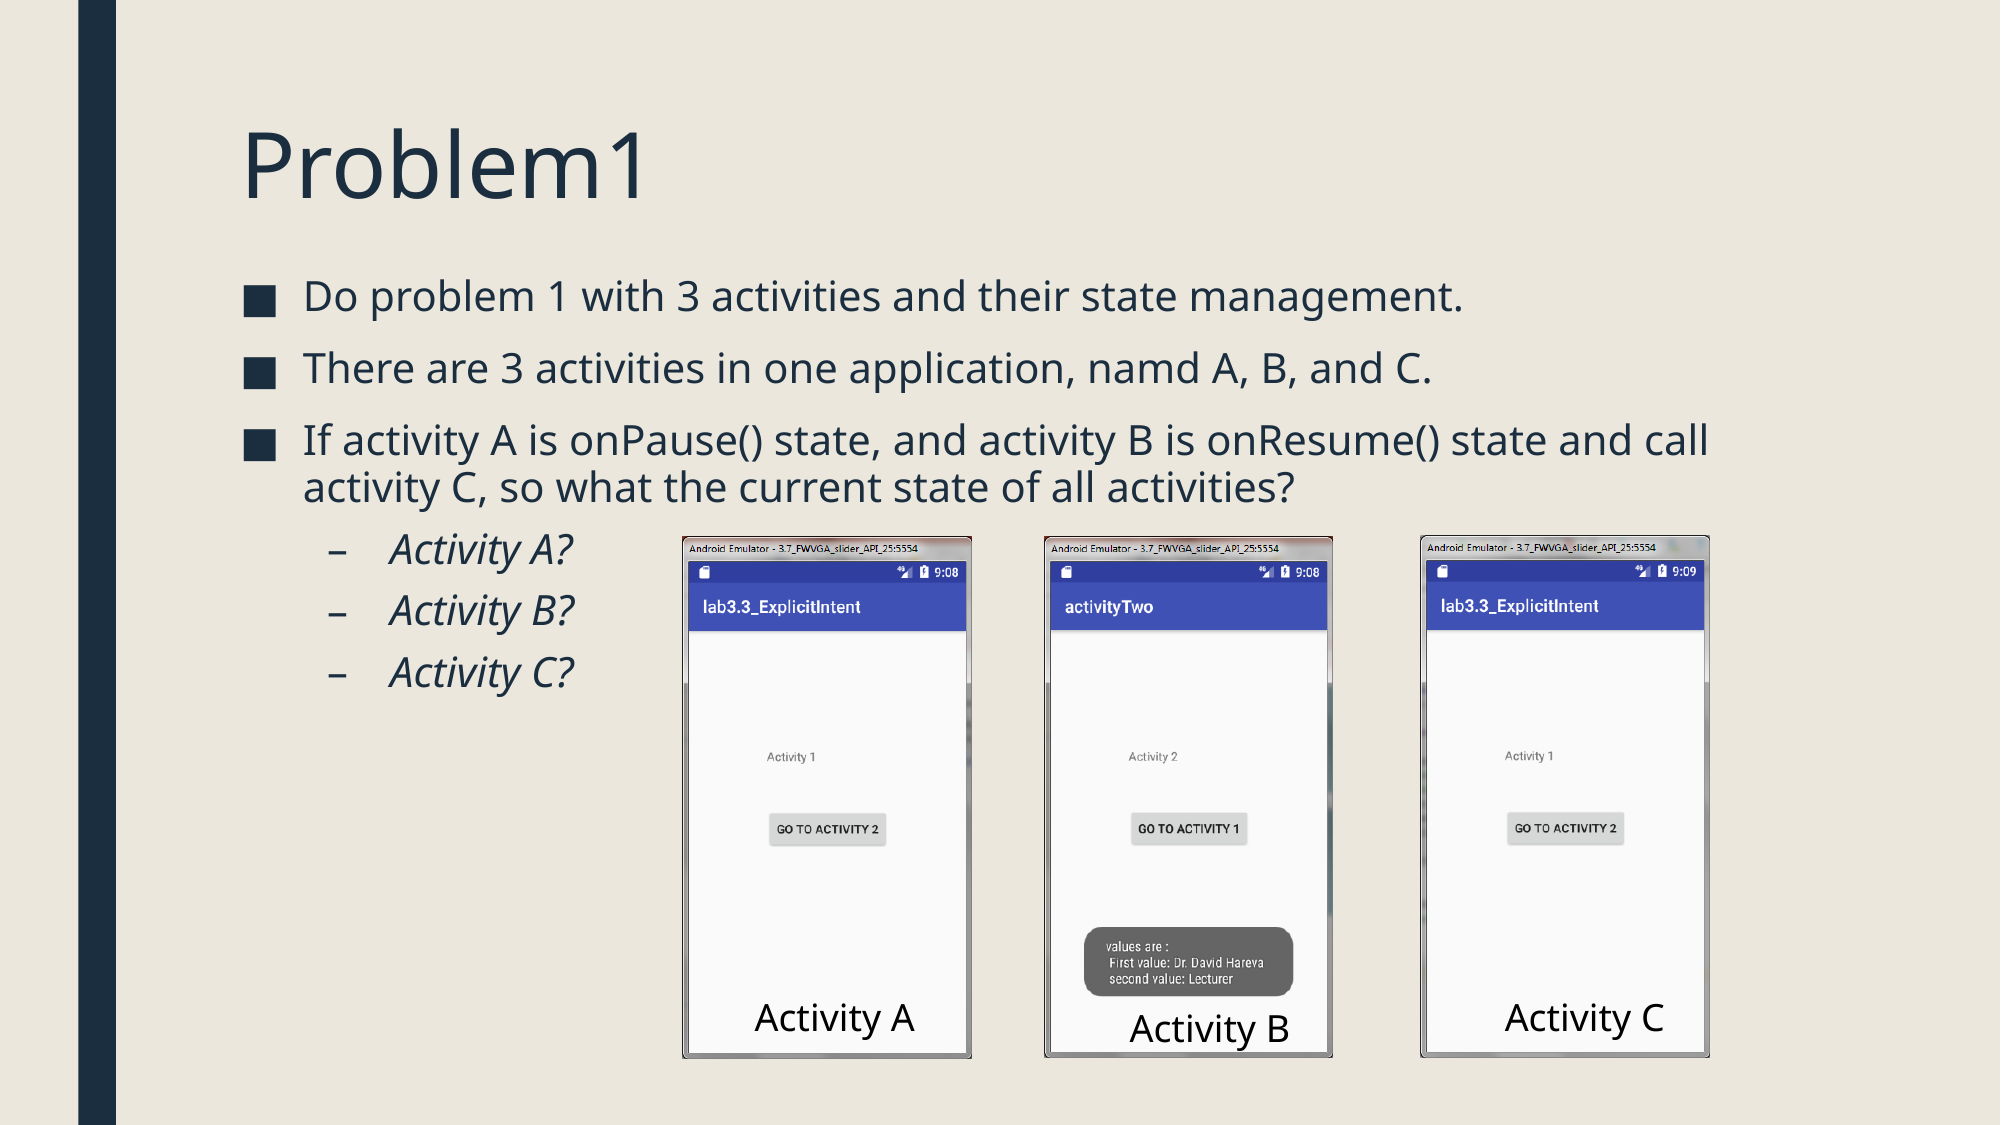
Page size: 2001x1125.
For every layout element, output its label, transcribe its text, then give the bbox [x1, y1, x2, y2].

title Problem1 [225, 112, 1800, 251]
picture [1044, 536, 1333, 1058]
picture [682, 536, 972, 1059]
picture [1420, 535, 1710, 1058]
list Do problem 1 with 3 activities and their state management. There are 3 activities in one application, namd A, B, and C. If activity A is onPause() state, and activity B is onResume() state and call activity C, so what the current state of all activities? Activity A? Activity B? Activity C? [225, 266, 1800, 1059]
